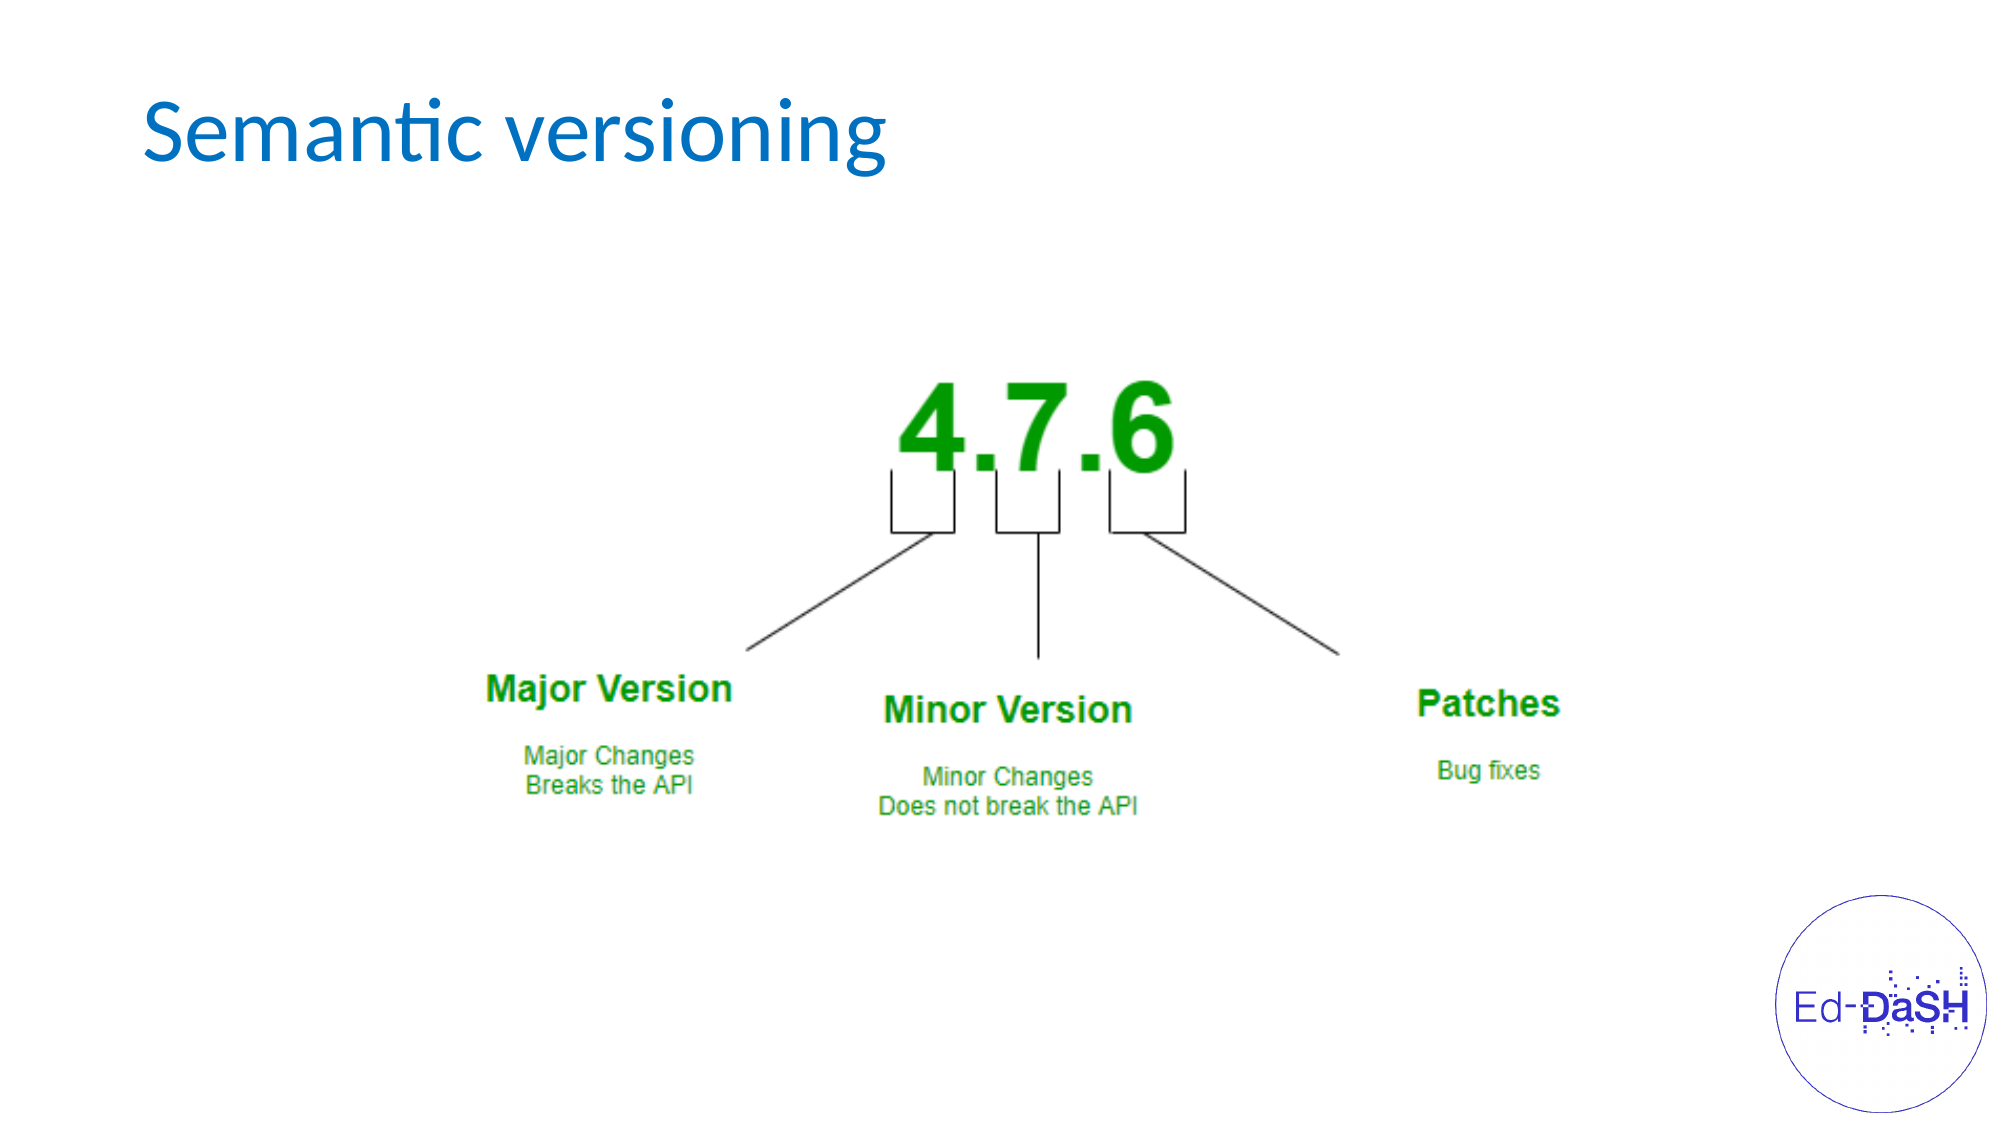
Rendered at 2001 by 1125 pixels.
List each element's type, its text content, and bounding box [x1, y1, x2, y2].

text_box Semantic versioning [127, 62, 1775, 187]
picture [1774, 895, 1987, 1113]
picture [469, 331, 1569, 823]
